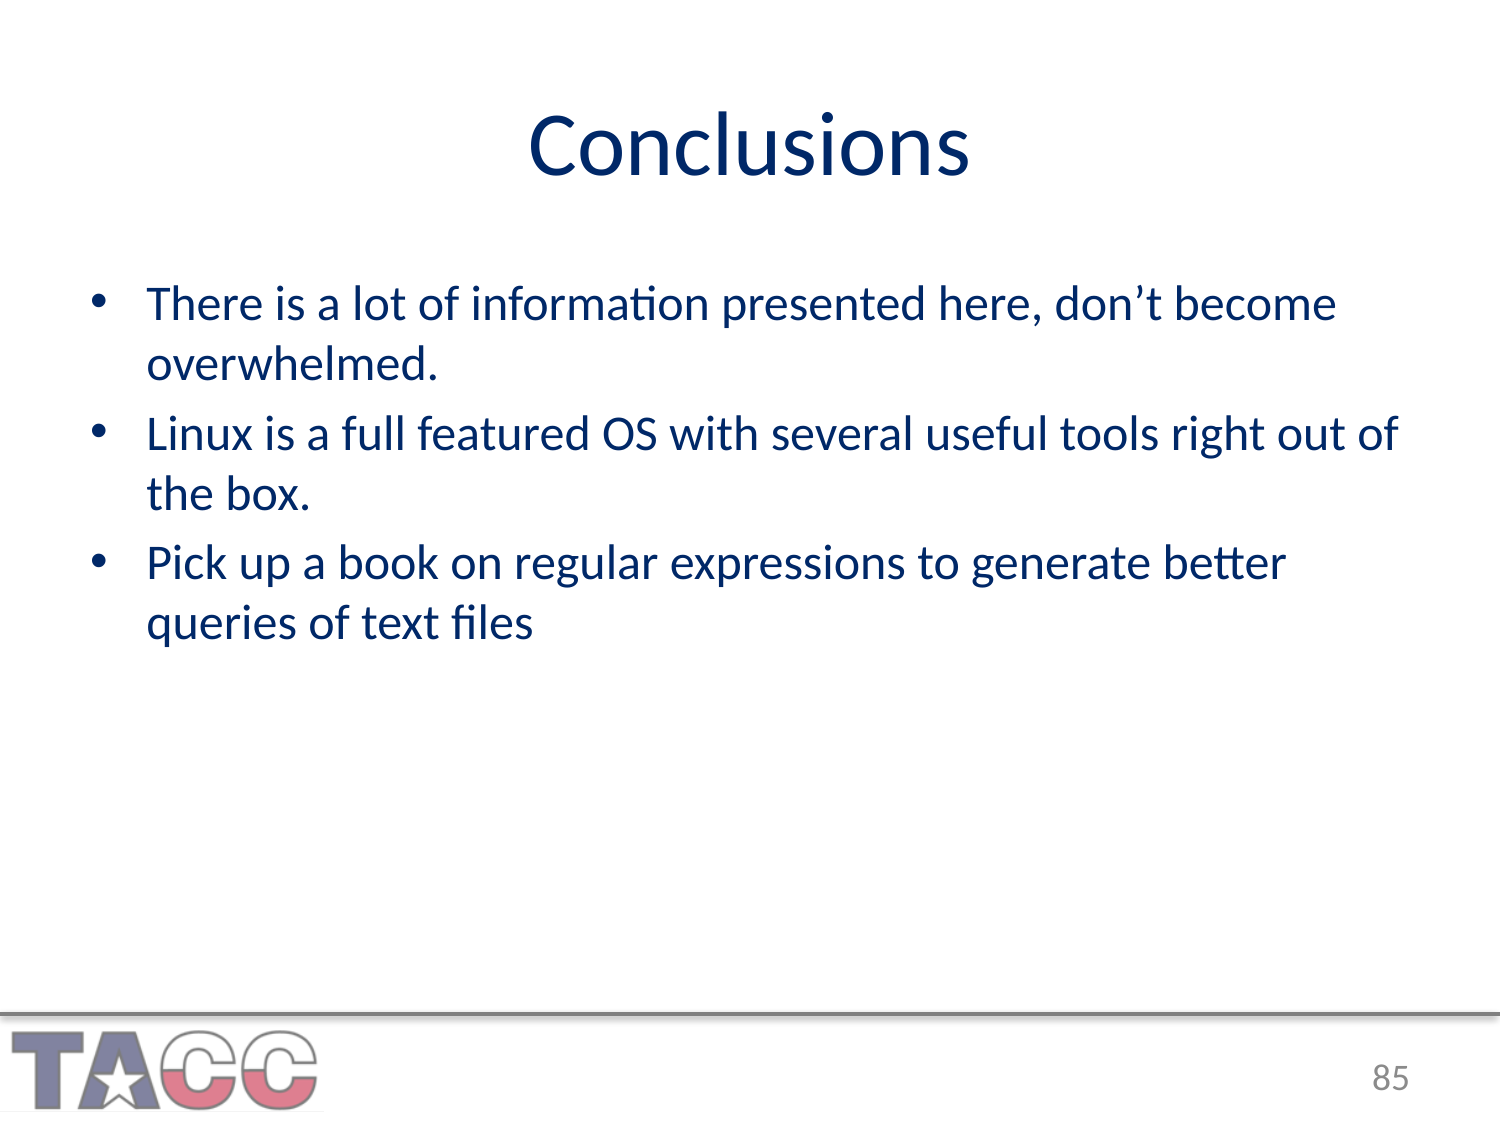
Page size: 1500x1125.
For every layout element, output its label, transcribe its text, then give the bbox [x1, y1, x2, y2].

title Conclusions [75, 45, 1425, 233]
list There is a lot of information presented here, don’t become overwhelmed. Linux is a full featured OS with several useful tools right out of the box. Pick up a book on regular expressions to generate better queries of text files [75, 262, 1425, 1005]
